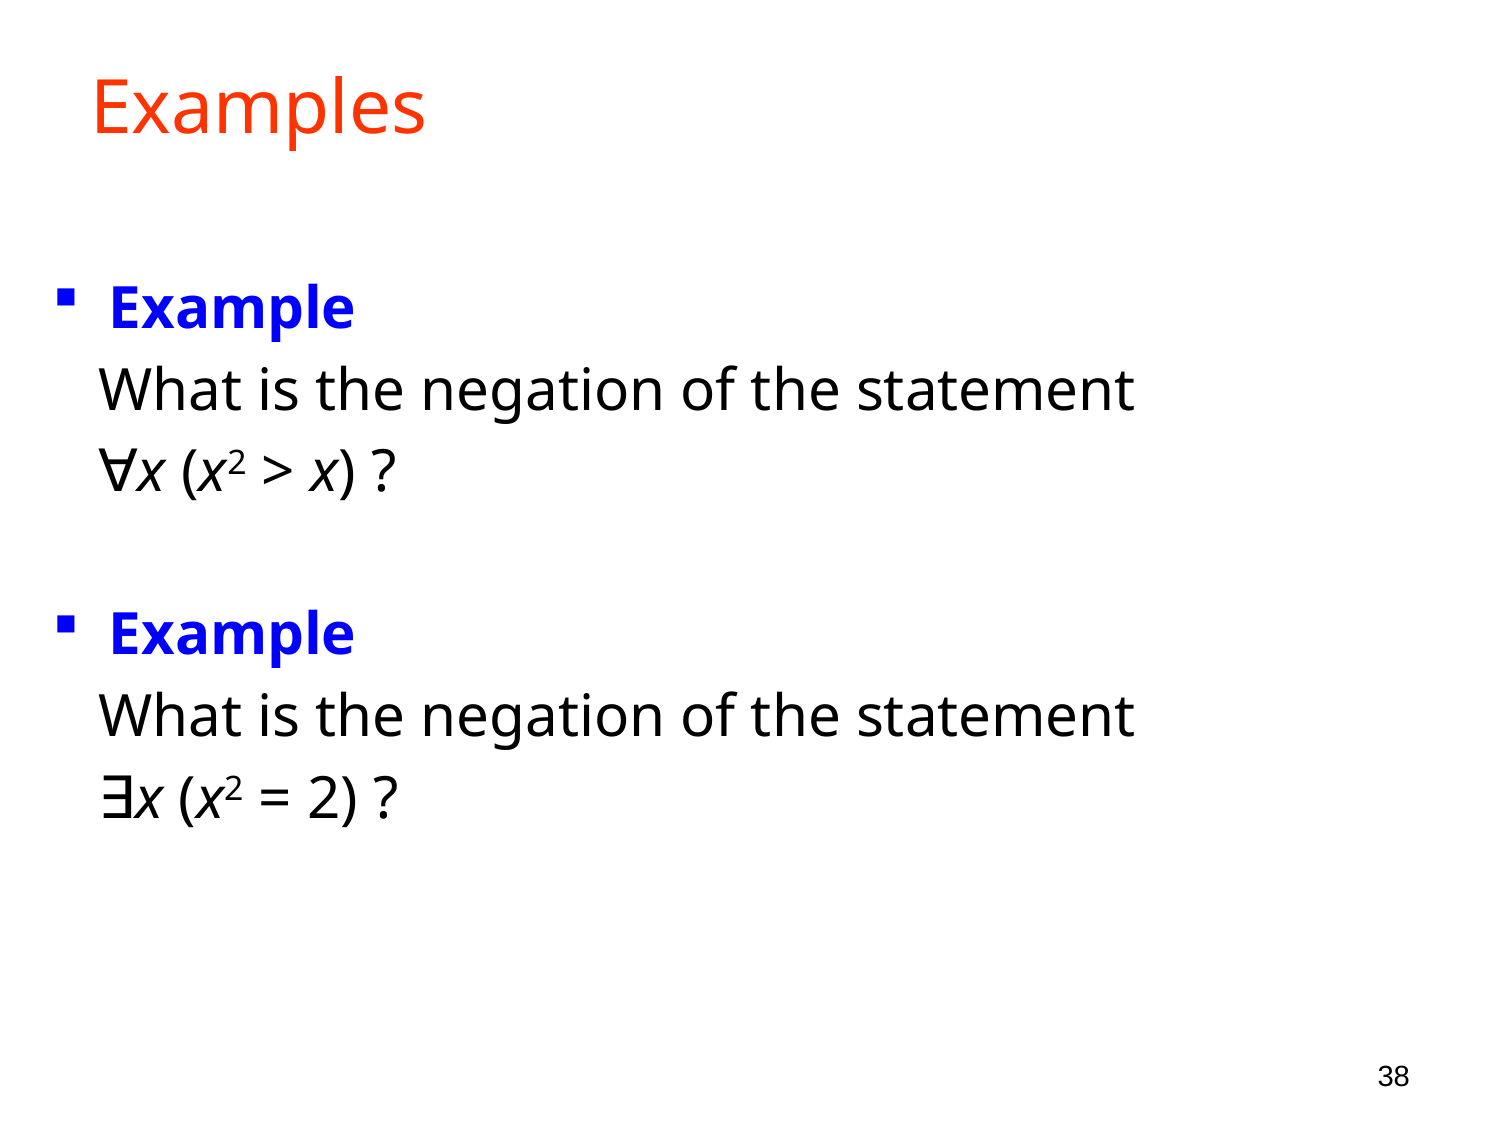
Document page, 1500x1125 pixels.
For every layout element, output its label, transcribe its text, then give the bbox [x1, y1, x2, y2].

title Examples [75, 45, 1450, 163]
slide_number 38 [1074, 1049, 1426, 1103]
list Example What is the negation of the statement ∀x (x2 > x) ? Example What is the negation of the statement ∃x (x2 = 2) ? [37, 262, 1463, 1013]
